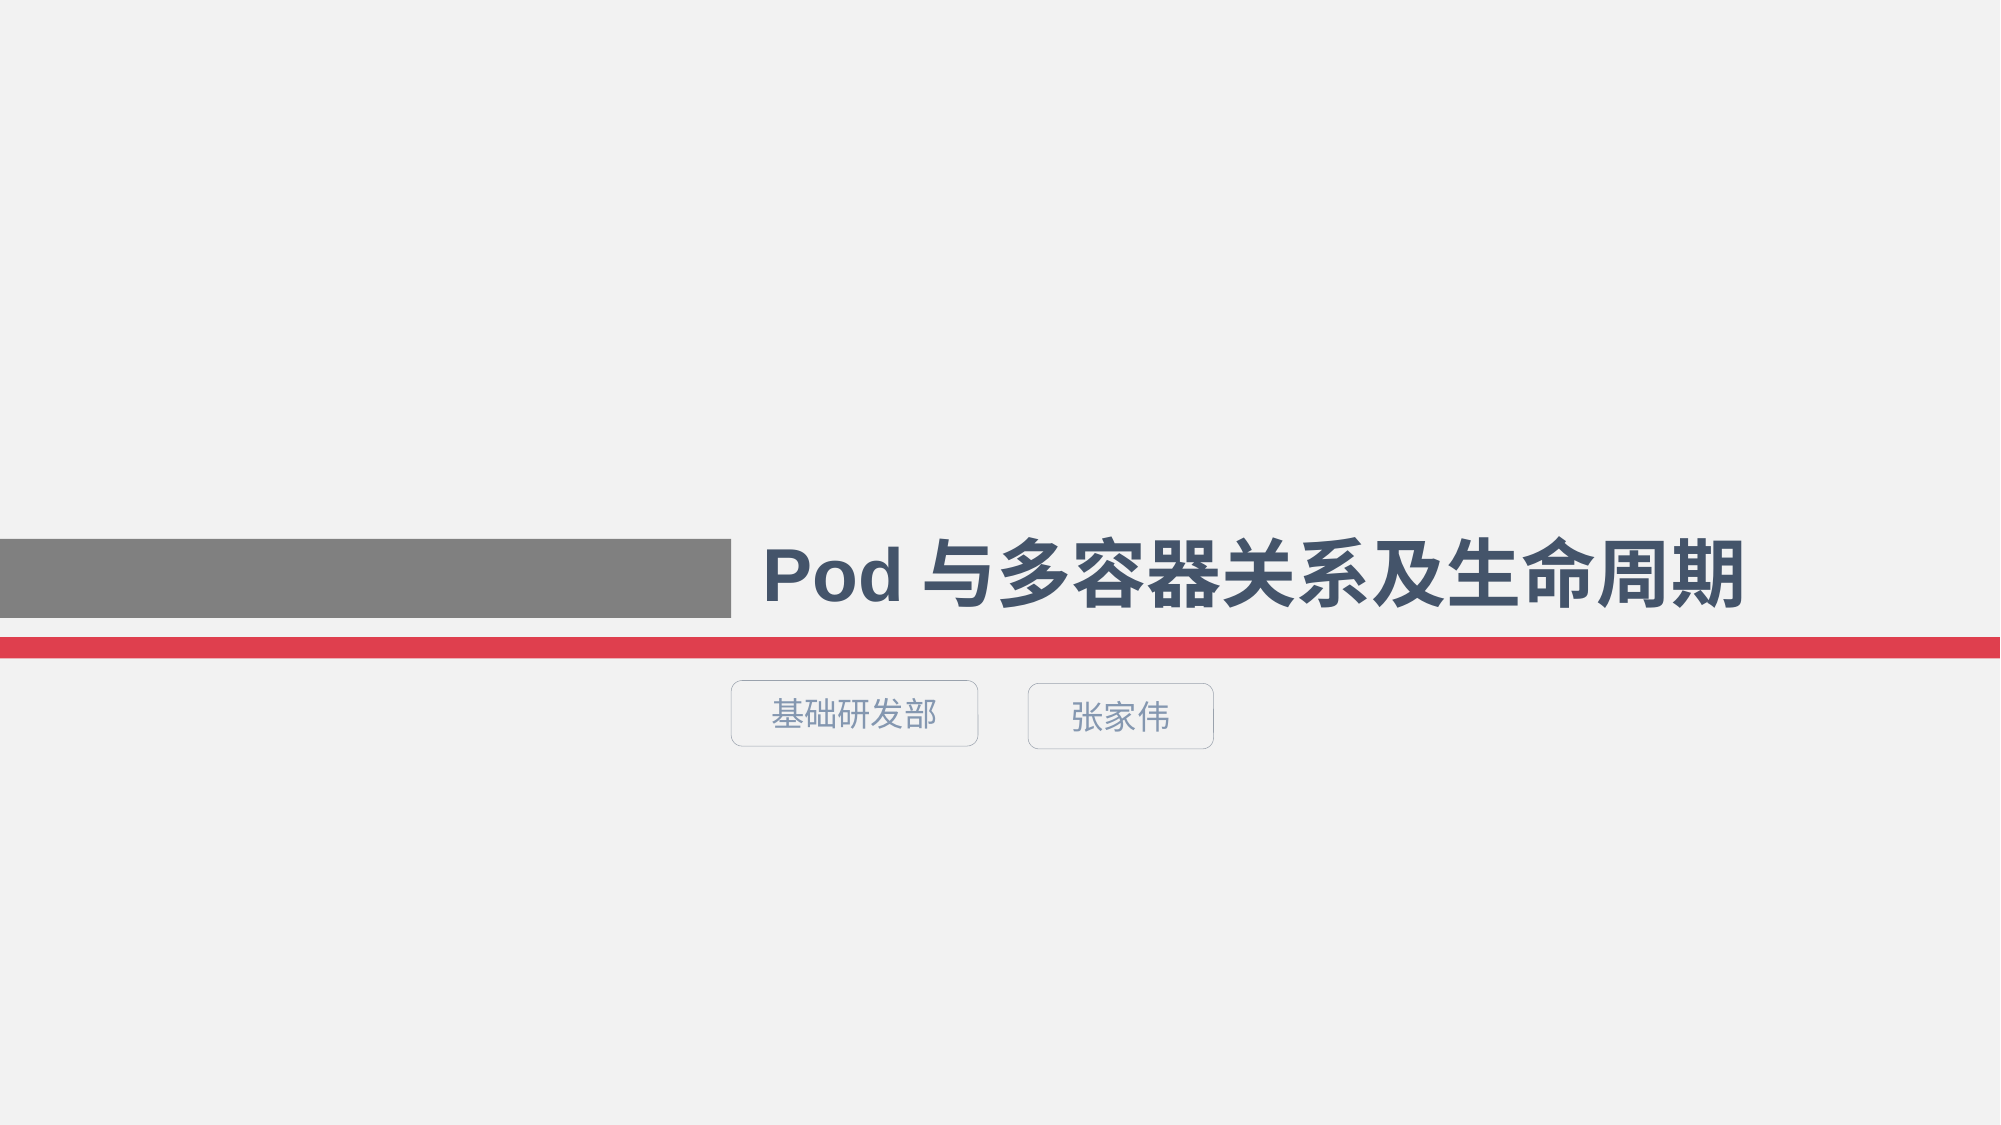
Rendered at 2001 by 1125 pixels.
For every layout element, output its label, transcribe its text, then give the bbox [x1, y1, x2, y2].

text_box [0, 538, 732, 619]
text_box 张家伟 [1027, 682, 1215, 750]
text_box [0, 636, 2000, 659]
text_box 基础研发部 [730, 679, 980, 748]
text_box Pod与多容器关系及生命周期 [747, 518, 2000, 624]
